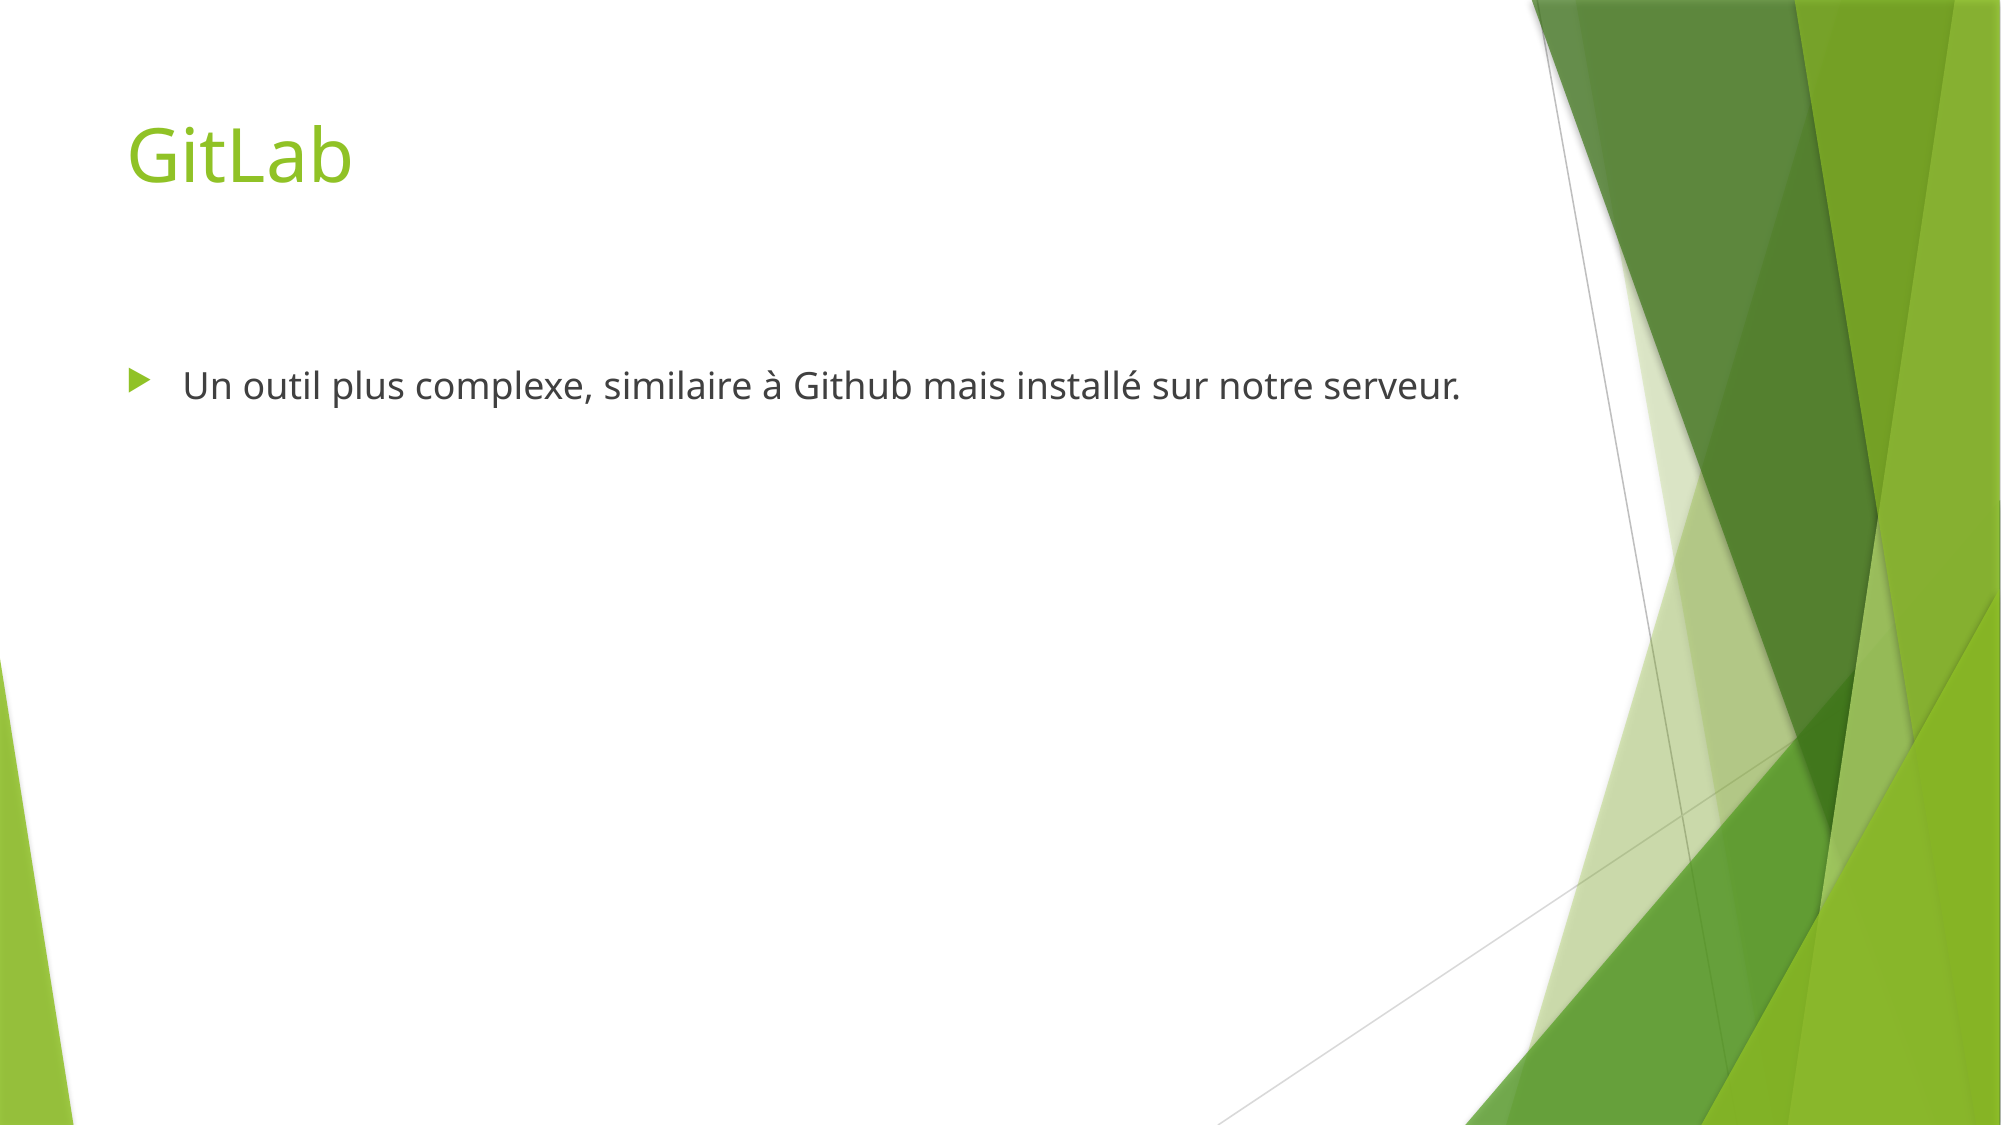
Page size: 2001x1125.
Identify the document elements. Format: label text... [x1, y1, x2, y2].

list Un outil plus complexe, similaire à Github mais installé sur notre serveur. [111, 354, 1522, 992]
title GitLab [111, 99, 1522, 317]
